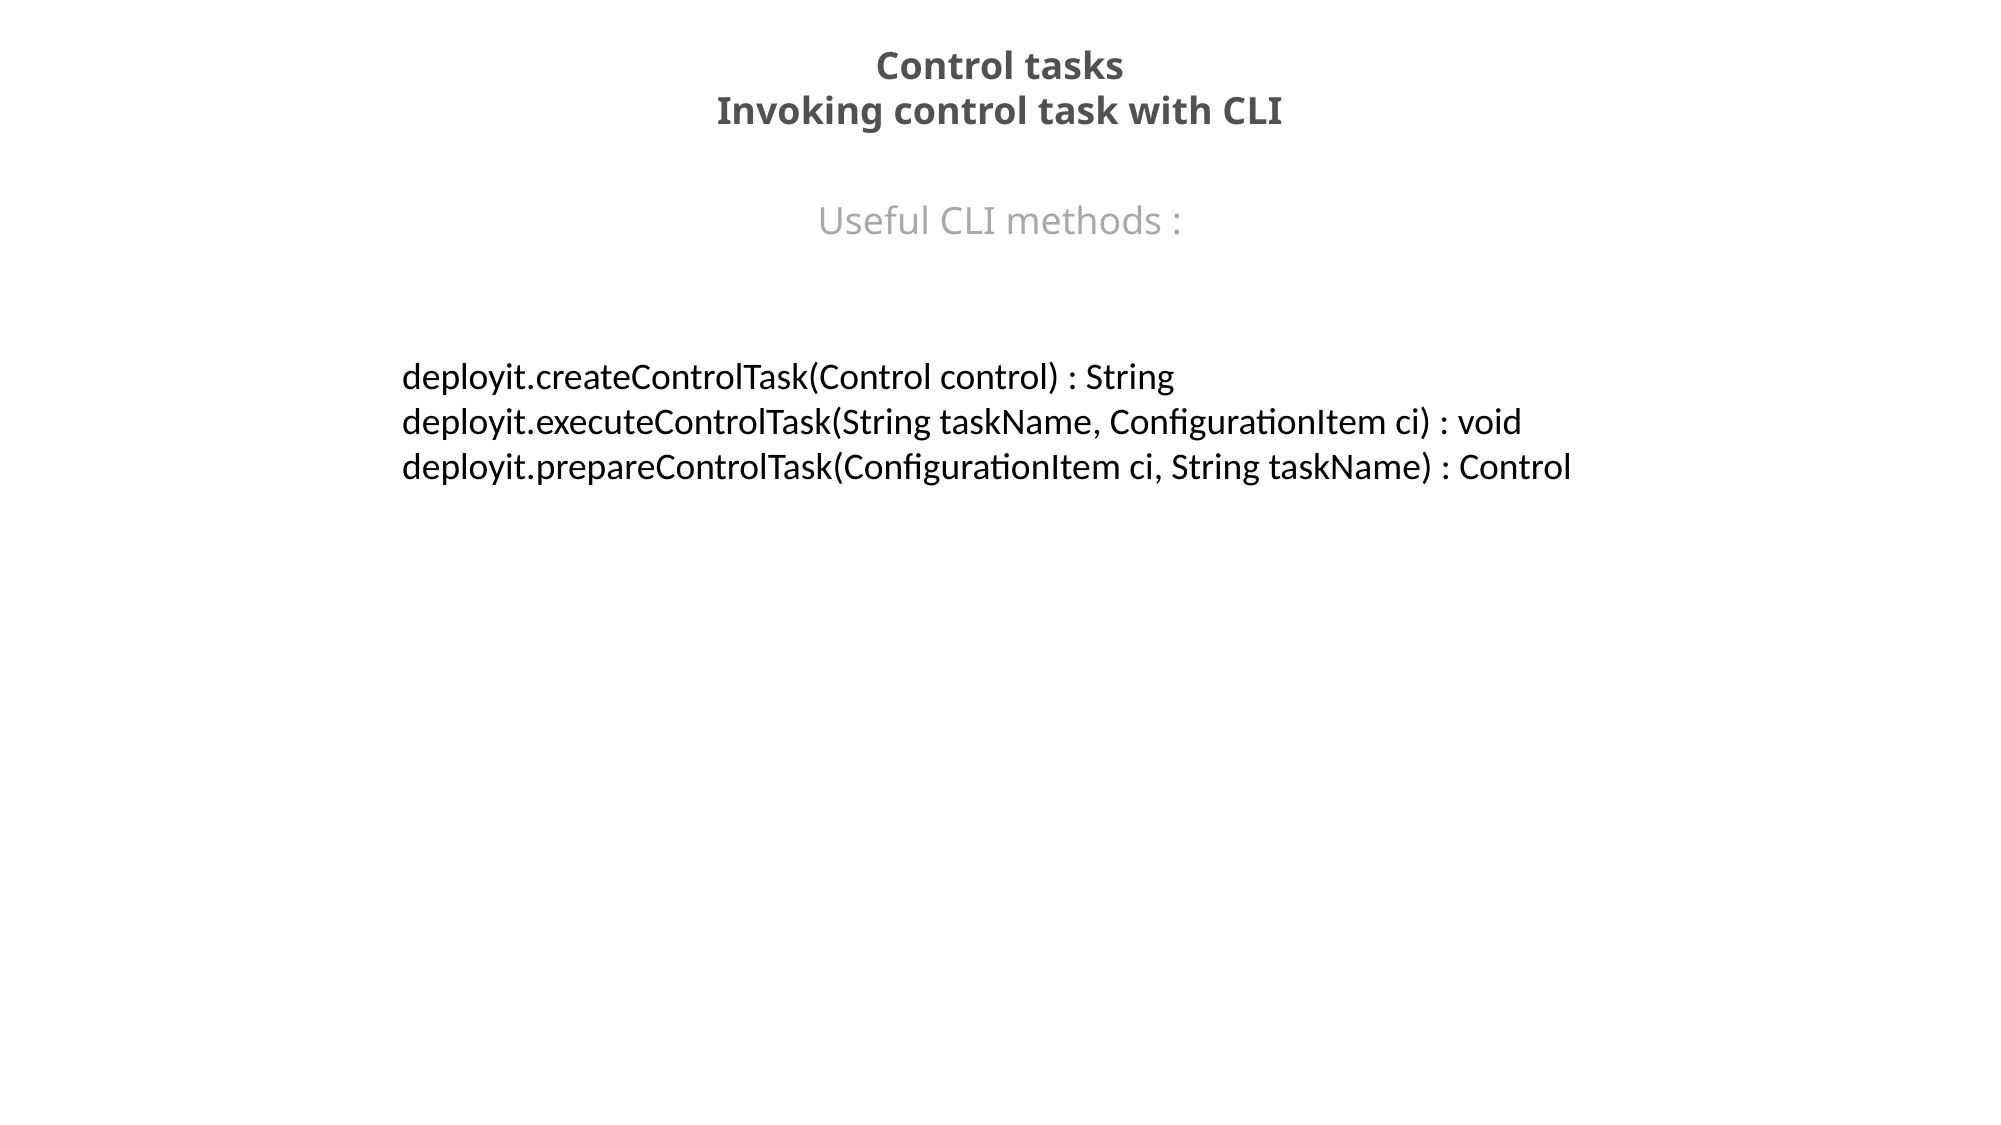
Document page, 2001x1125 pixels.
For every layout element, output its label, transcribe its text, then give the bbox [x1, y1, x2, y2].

text_box Useful CLI methods : [802, 189, 1198, 250]
text_box Control tasks Invoking control task with CLI [500, 34, 1500, 140]
text_box deployit.createControlTask(Control control) : String deployit.executeControlTask(String taskName, ConfigurationItem ci) : void deployit.prepareControlTask(ConfigurationItem ci, String taskName) : Control [387, 345, 1762, 495]
